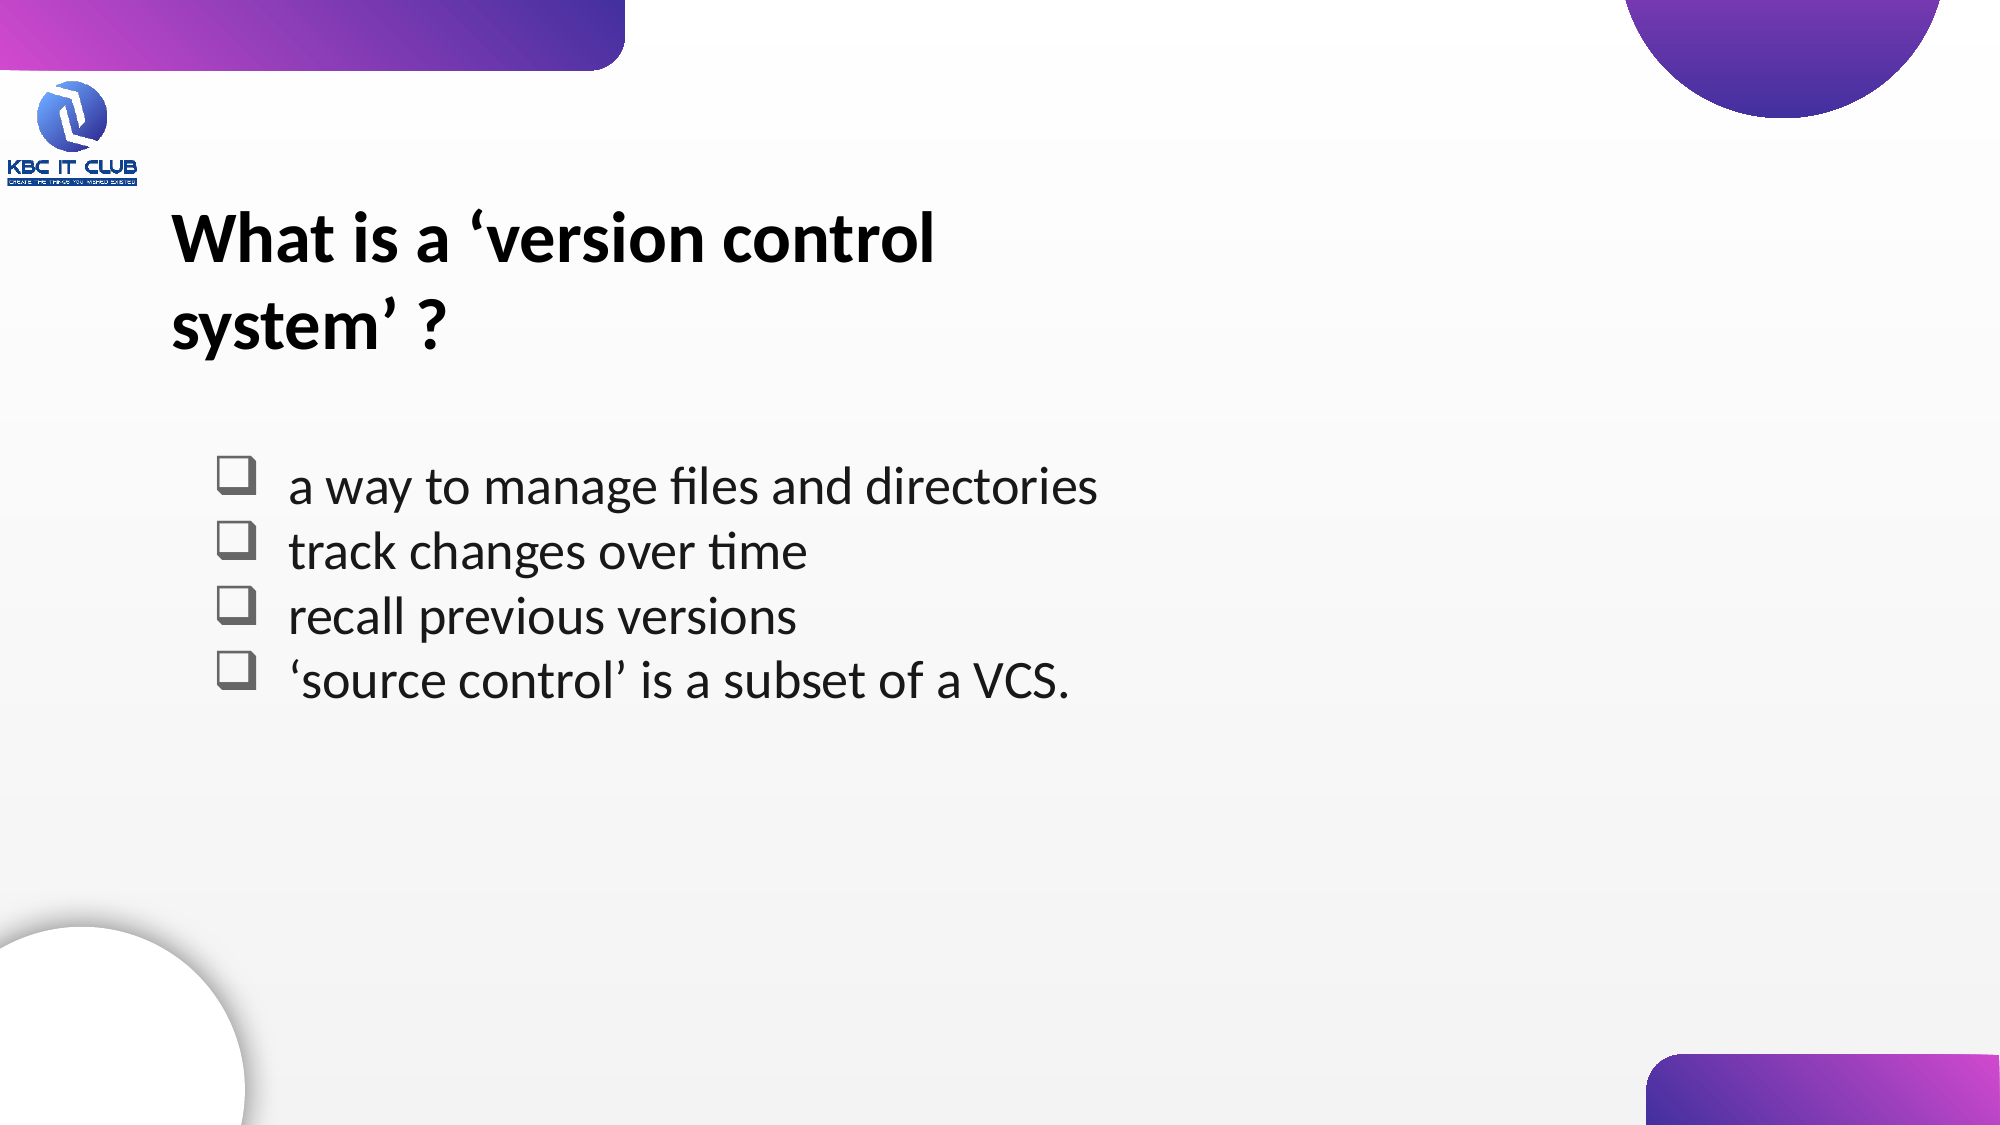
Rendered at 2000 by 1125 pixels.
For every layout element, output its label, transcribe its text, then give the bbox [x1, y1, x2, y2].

title What is a ‘version control system’ ? [155, 174, 1105, 379]
subtitle a way to manage files and directories track changes over time recall previous versions ‘source control’ is a subset of a VCS. [174, 435, 1124, 746]
picture [0, 49, 157, 218]
